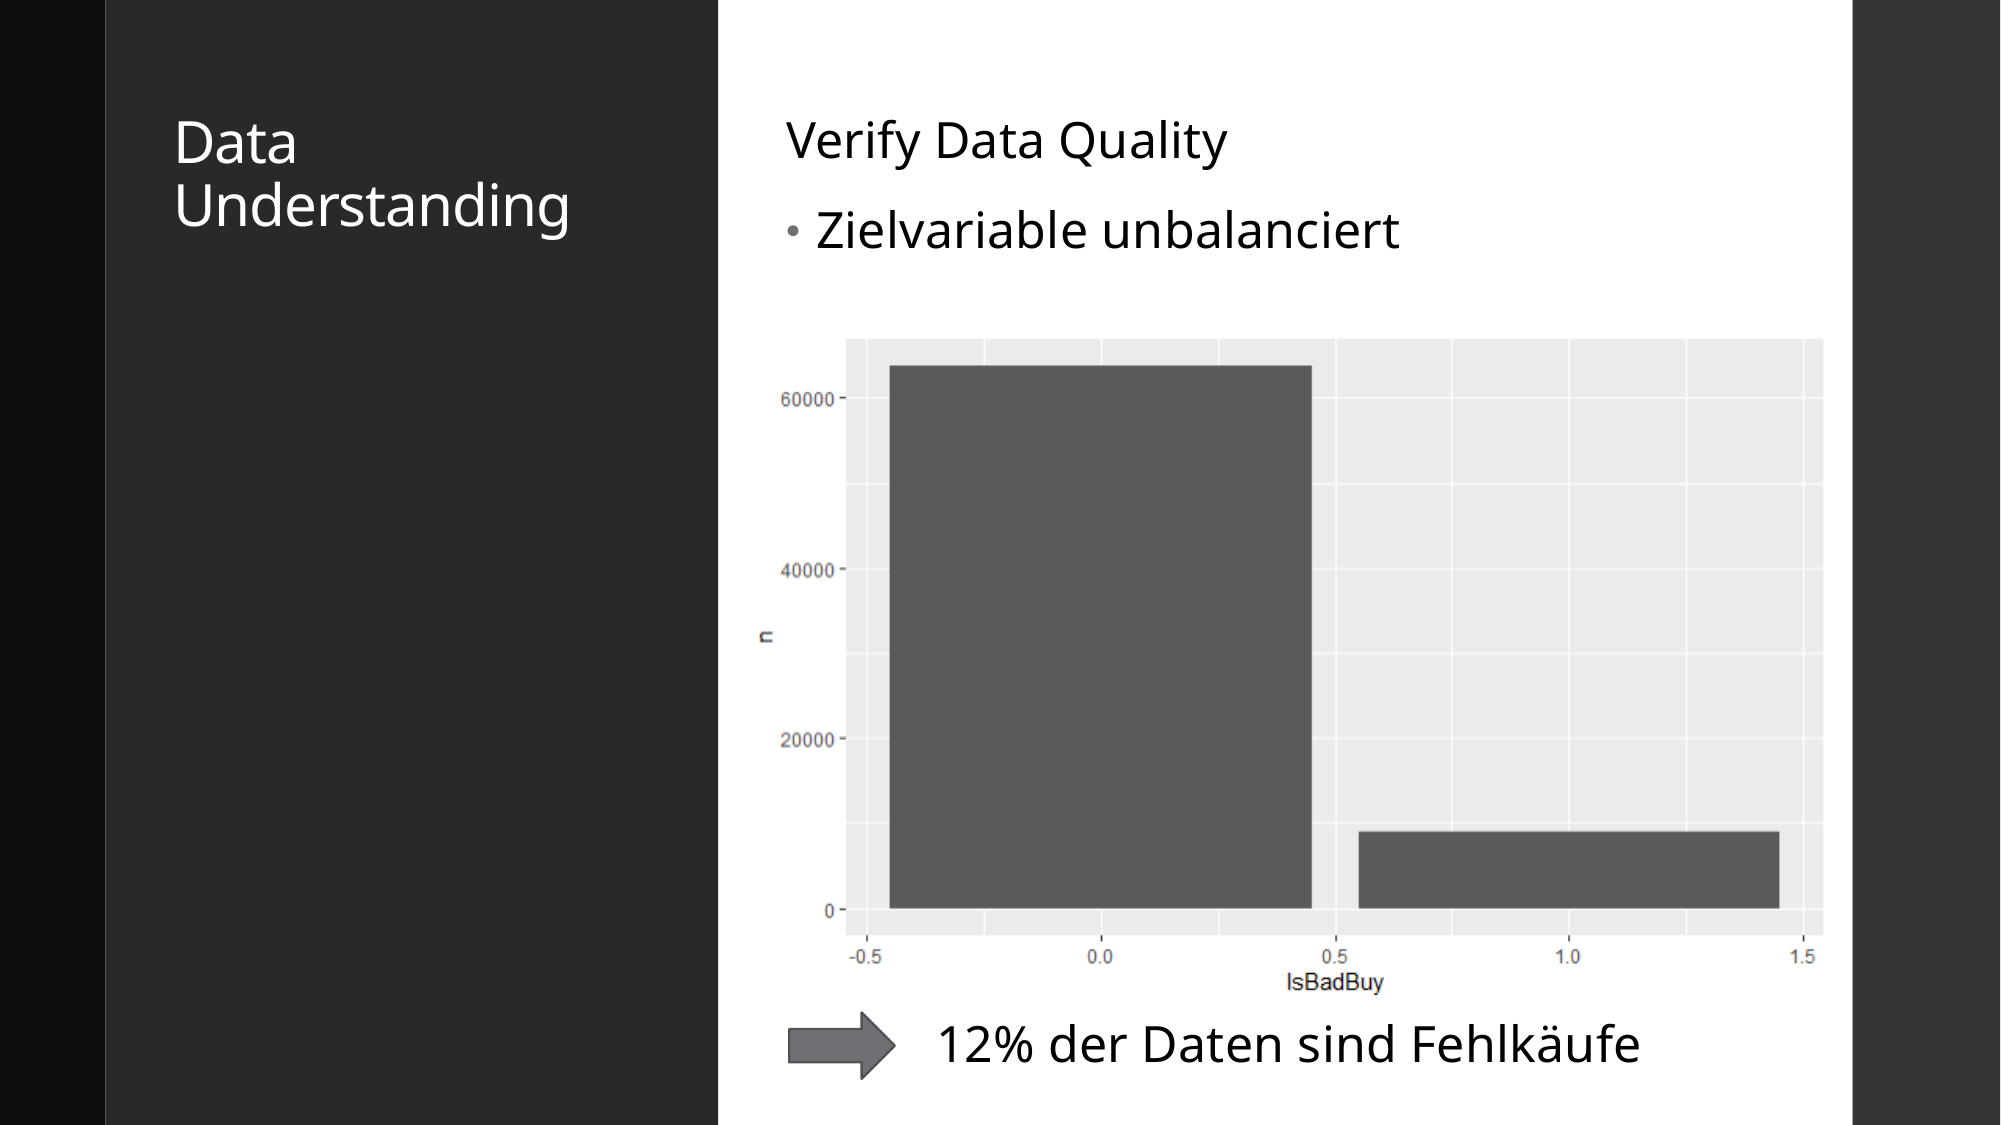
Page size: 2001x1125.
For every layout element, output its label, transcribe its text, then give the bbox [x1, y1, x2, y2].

picture [743, 336, 1826, 995]
text_box [717, 0, 1854, 1125]
title Data Understanding [158, 105, 666, 1013]
text_box [0, 0, 104, 1125]
text_box Verify Data Quality Zielvariable unbalanciert 12% der Daten sind Fehlkäufe [771, 105, 1842, 1093]
text_box [104, 0, 717, 1125]
text_box [788, 1011, 896, 1081]
